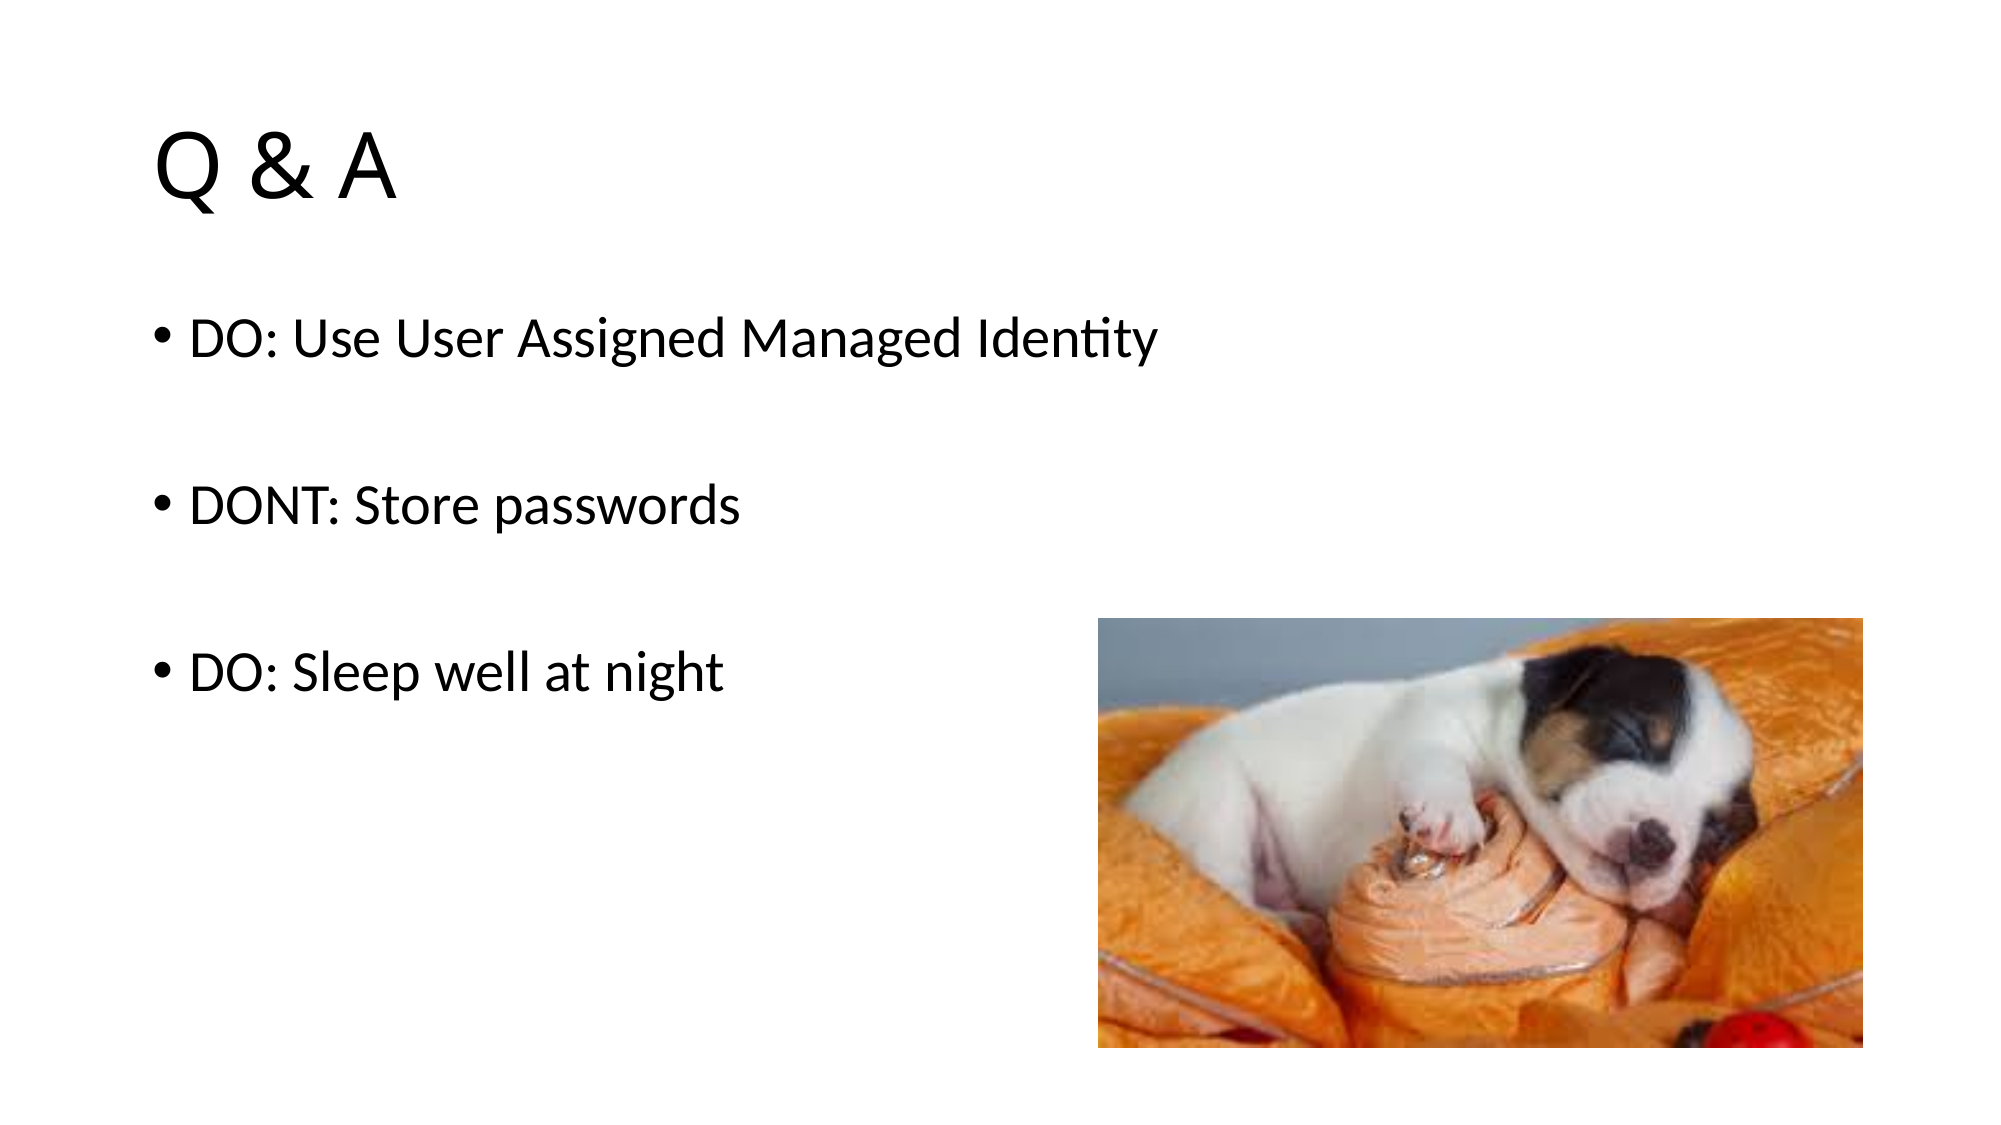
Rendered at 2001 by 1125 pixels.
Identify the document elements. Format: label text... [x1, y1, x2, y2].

title Q & A [137, 59, 1863, 278]
picture [1098, 617, 1863, 1048]
list DO: Use User Assigned Managed Identity DONT: Store passwords DO: Sleep well at night [137, 299, 1863, 1014]
